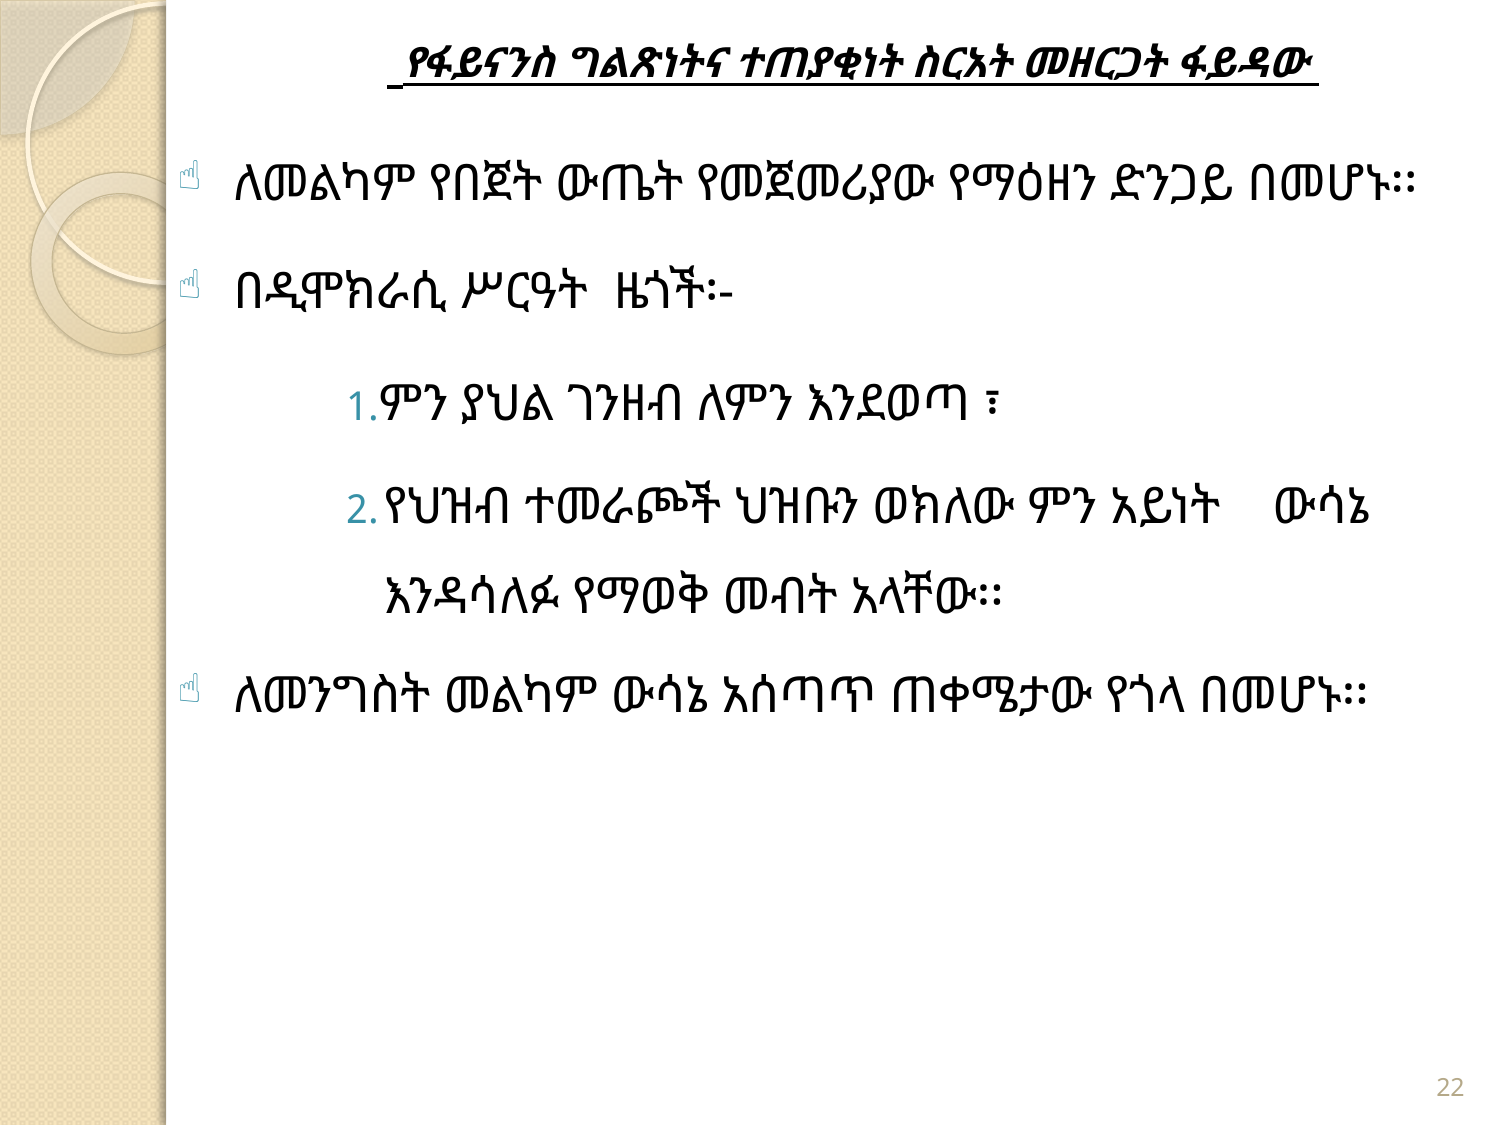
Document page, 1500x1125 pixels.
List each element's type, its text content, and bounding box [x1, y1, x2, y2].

slide_number 22 [1413, 1034, 1488, 1113]
list ለመልካም የበጀት ውጤት የመጀመሪያው የማዕዘን ድንጋይ በመሆኑ፡፡ በዲሞክራሲ ሥርዓት ዜጎች፡- ምን ያህል ገንዘብ ለምን እንደወጣ ፣ የህዝብ ተመራጮች ህዝቡን ወክለው ምን አይነት ውሳኔ እንዳሳለፉ የማወቅ መብት አላቸው፡፡ ለመንግስት መልካም ውሳኔ አሰጣጥ ጠቀሜታው የጎላ በመሆኑ፡፡ [162, 112, 1488, 1125]
title የፋይናንስ ግልጽነትና ተጠያቂነት ስርአት መዘርጋት ፋይዳው [162, 12, 1488, 112]
